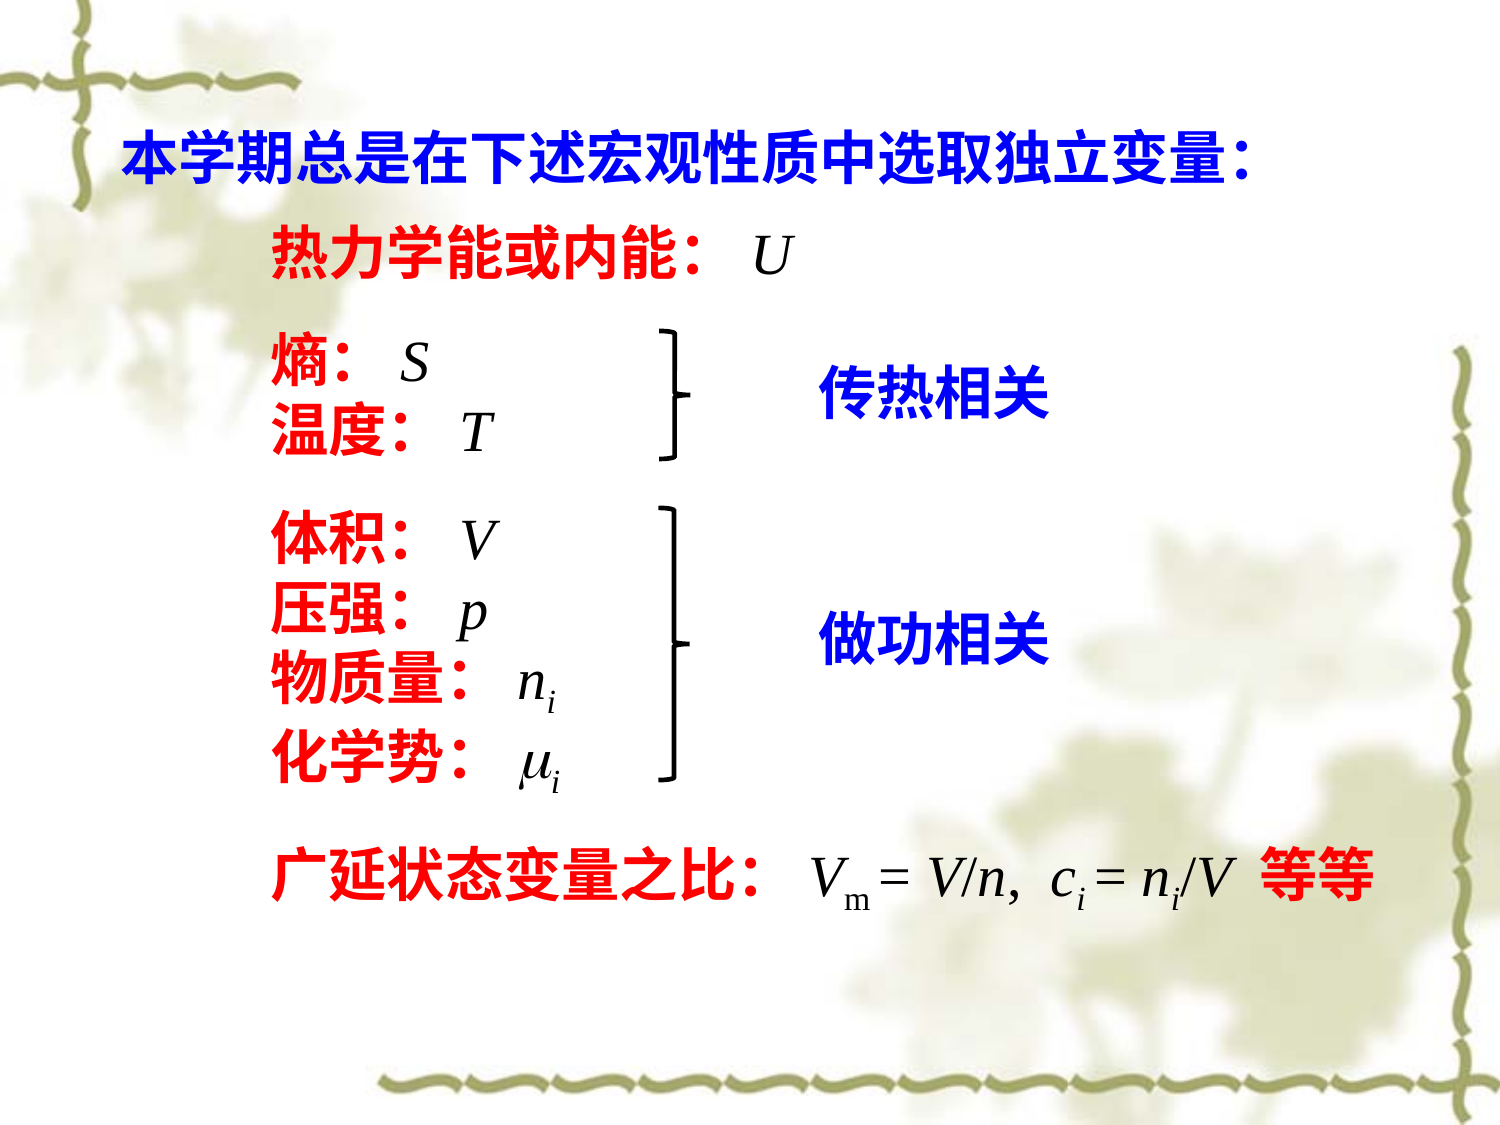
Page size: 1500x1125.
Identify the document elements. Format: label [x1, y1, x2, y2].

text_box [105, 113, 1395, 904]
picture [0, 0, 1500, 1125]
